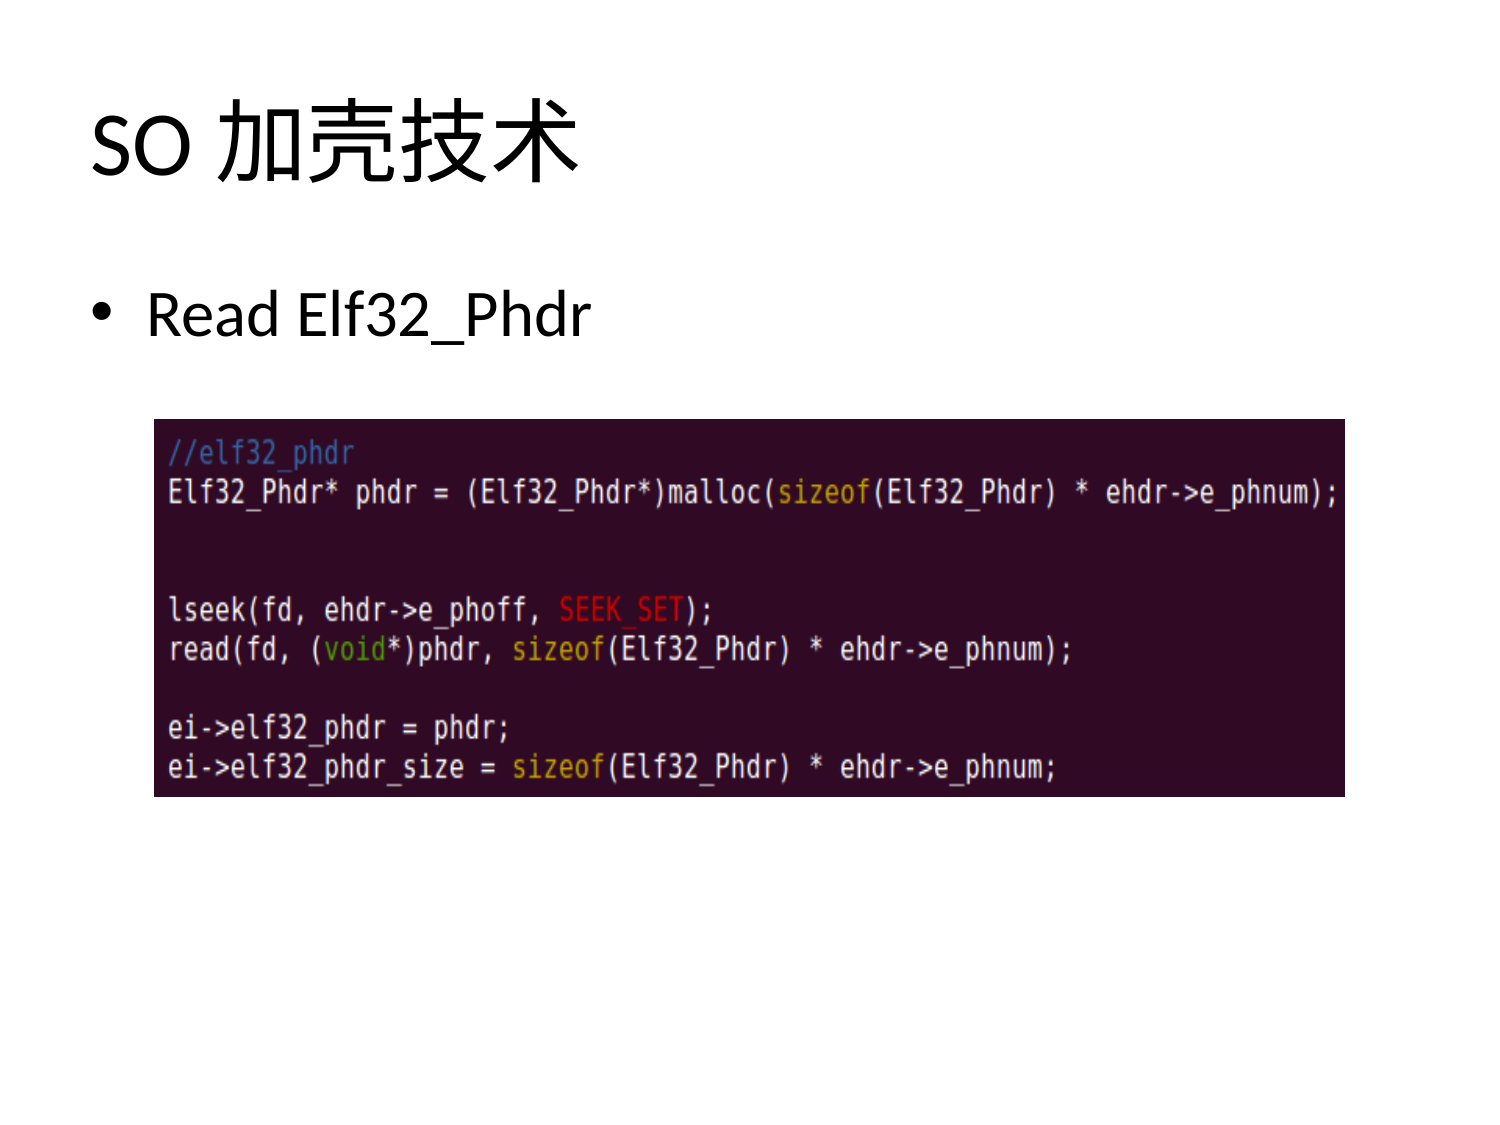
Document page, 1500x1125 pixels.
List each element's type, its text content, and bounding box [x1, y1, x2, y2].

picture [154, 419, 1346, 798]
list Read Elf32_Phdr [75, 262, 1425, 1005]
title SO加壳技术 [75, 45, 1425, 233]
